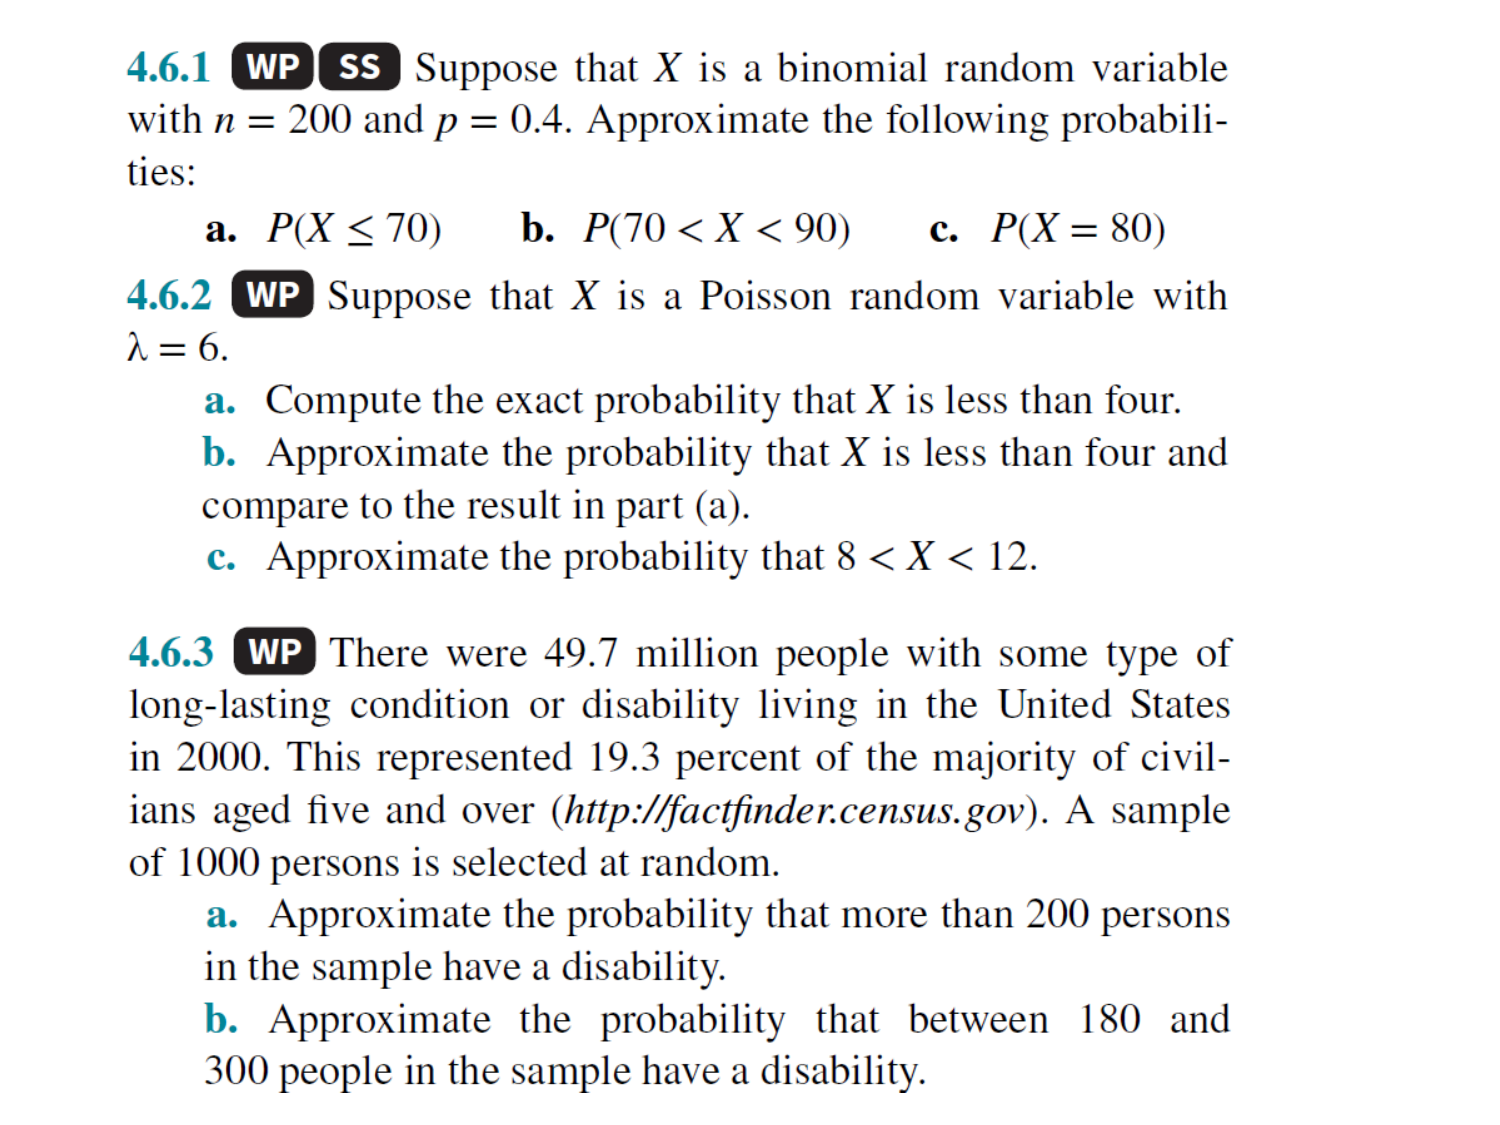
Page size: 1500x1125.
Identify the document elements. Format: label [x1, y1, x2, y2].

picture [117, 29, 1246, 585]
picture [119, 619, 1241, 1093]
